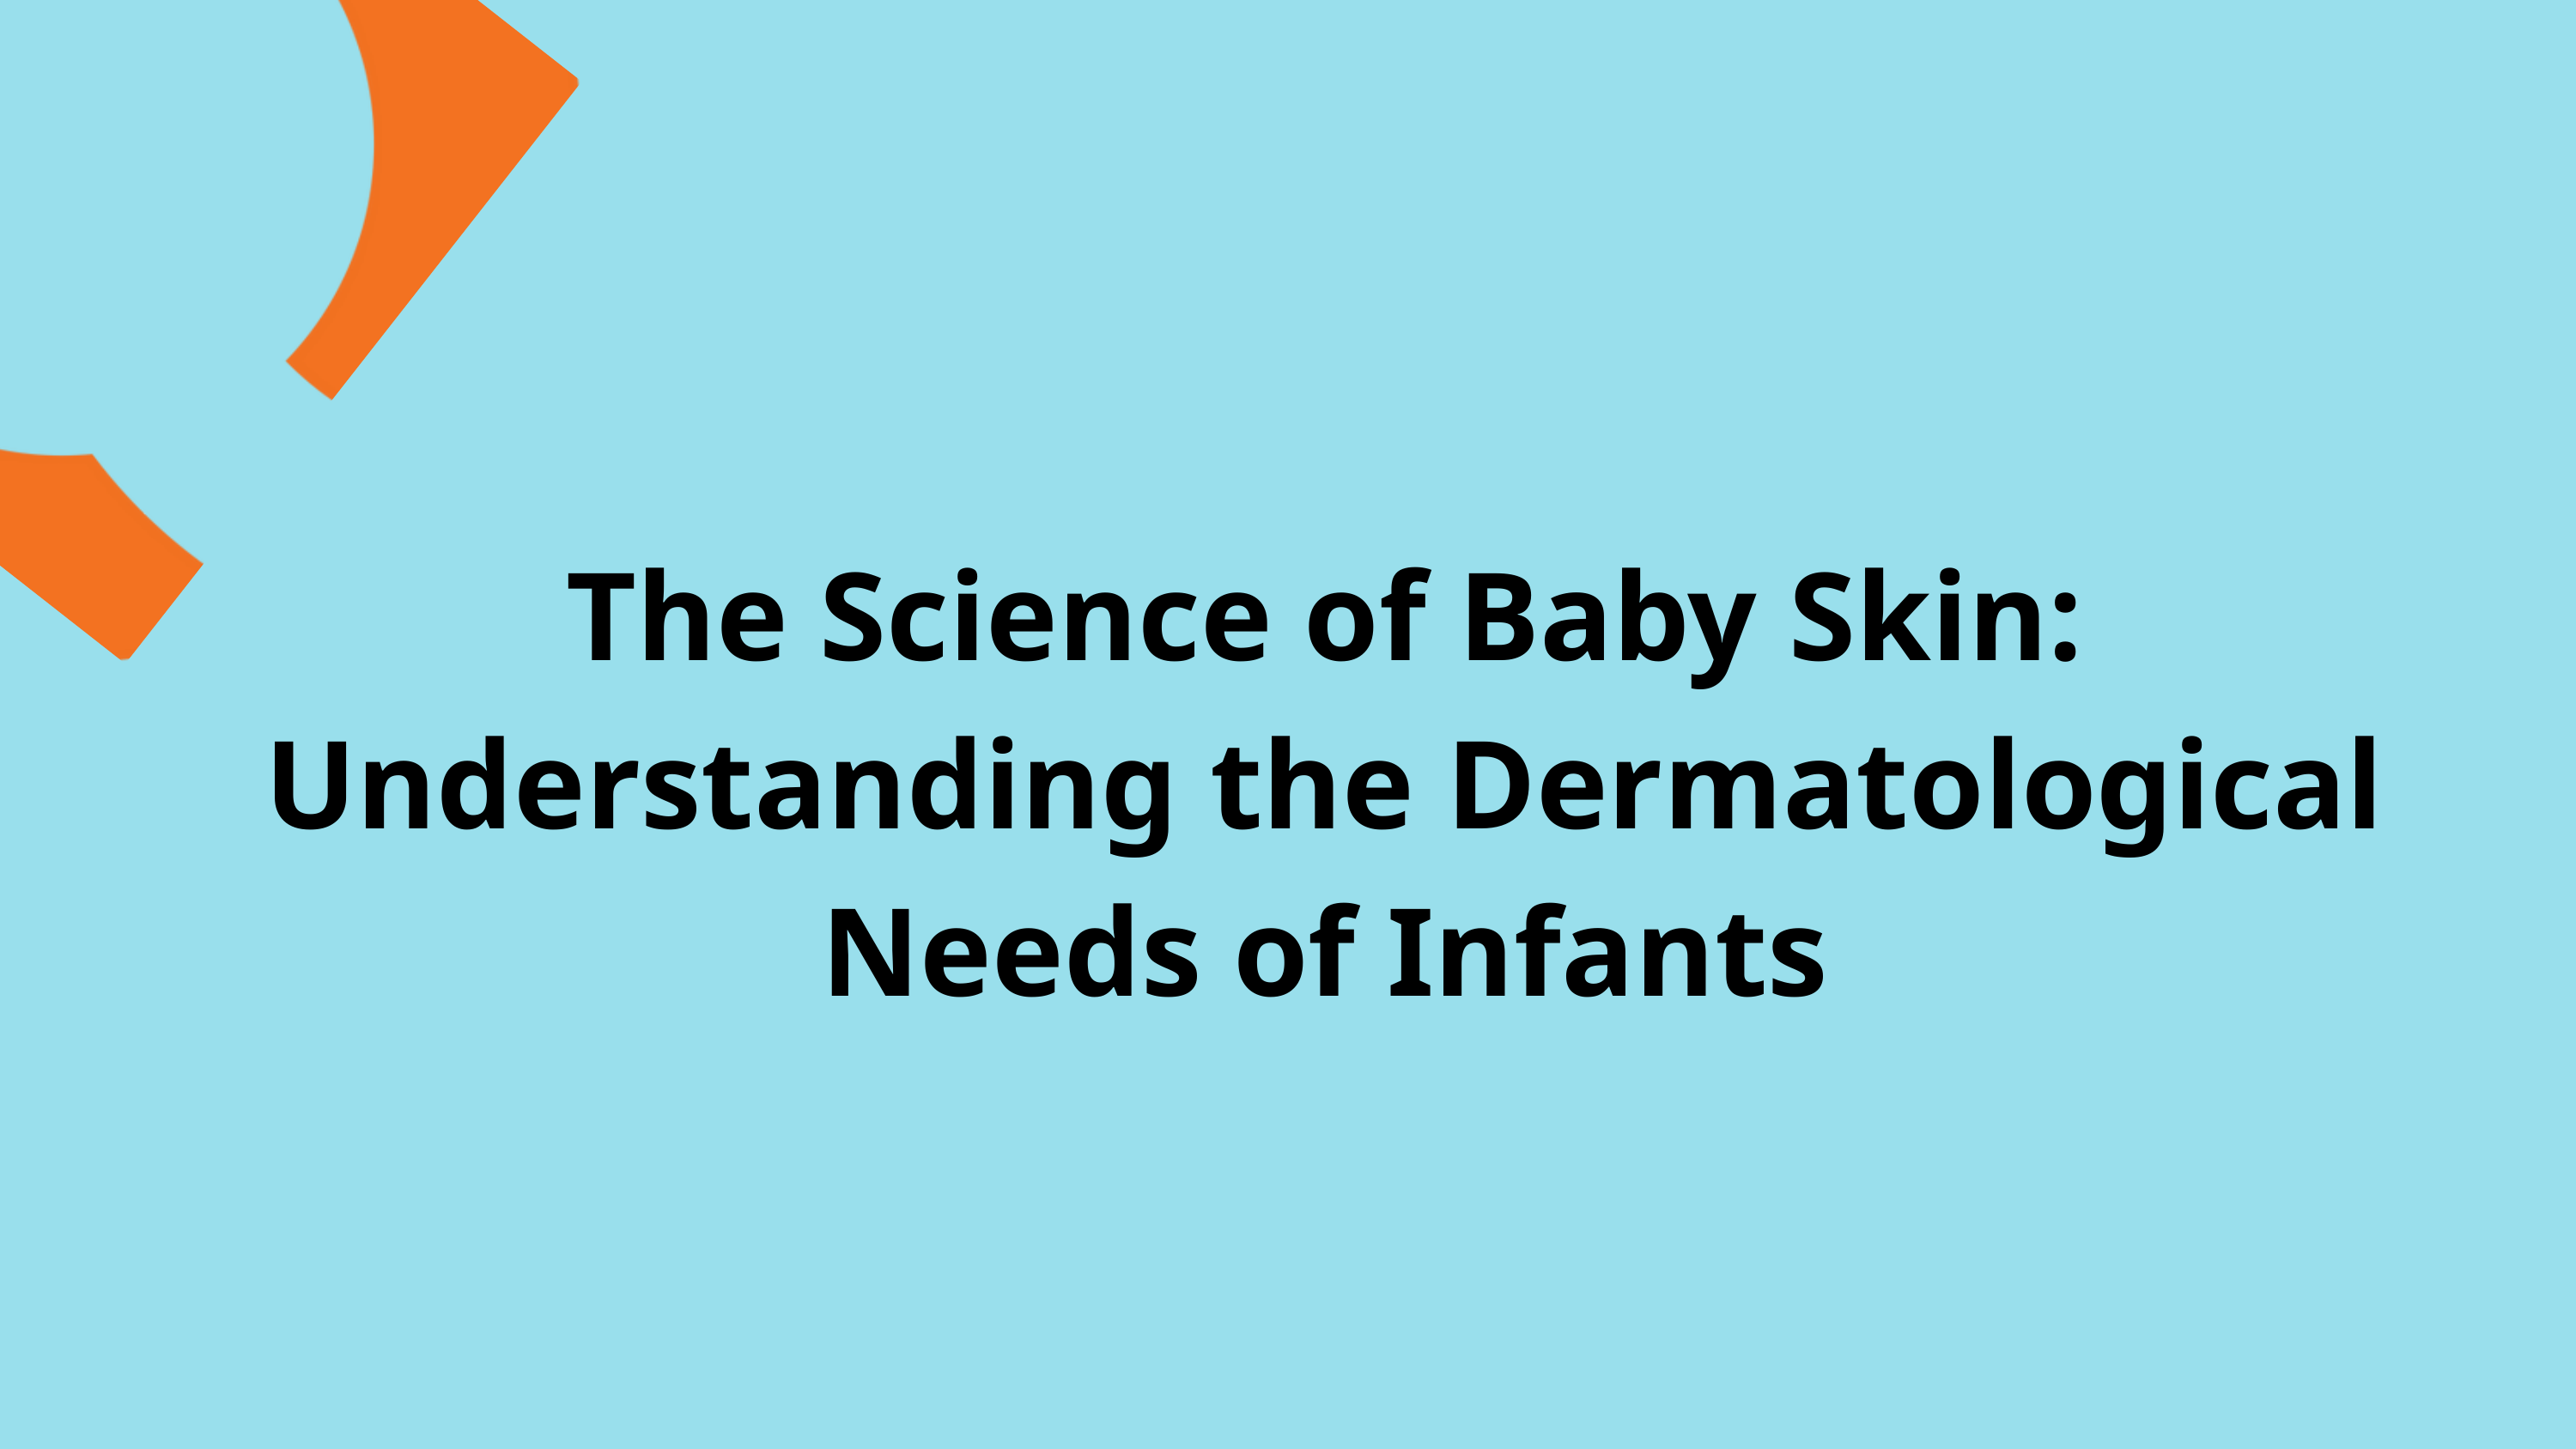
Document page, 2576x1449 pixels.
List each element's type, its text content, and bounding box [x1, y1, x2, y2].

text_box The Science of Baby Skin: Understanding the Dermatological Needs of Infants [256, 517, 2394, 1021]
text_box [0, 0, 582, 664]
